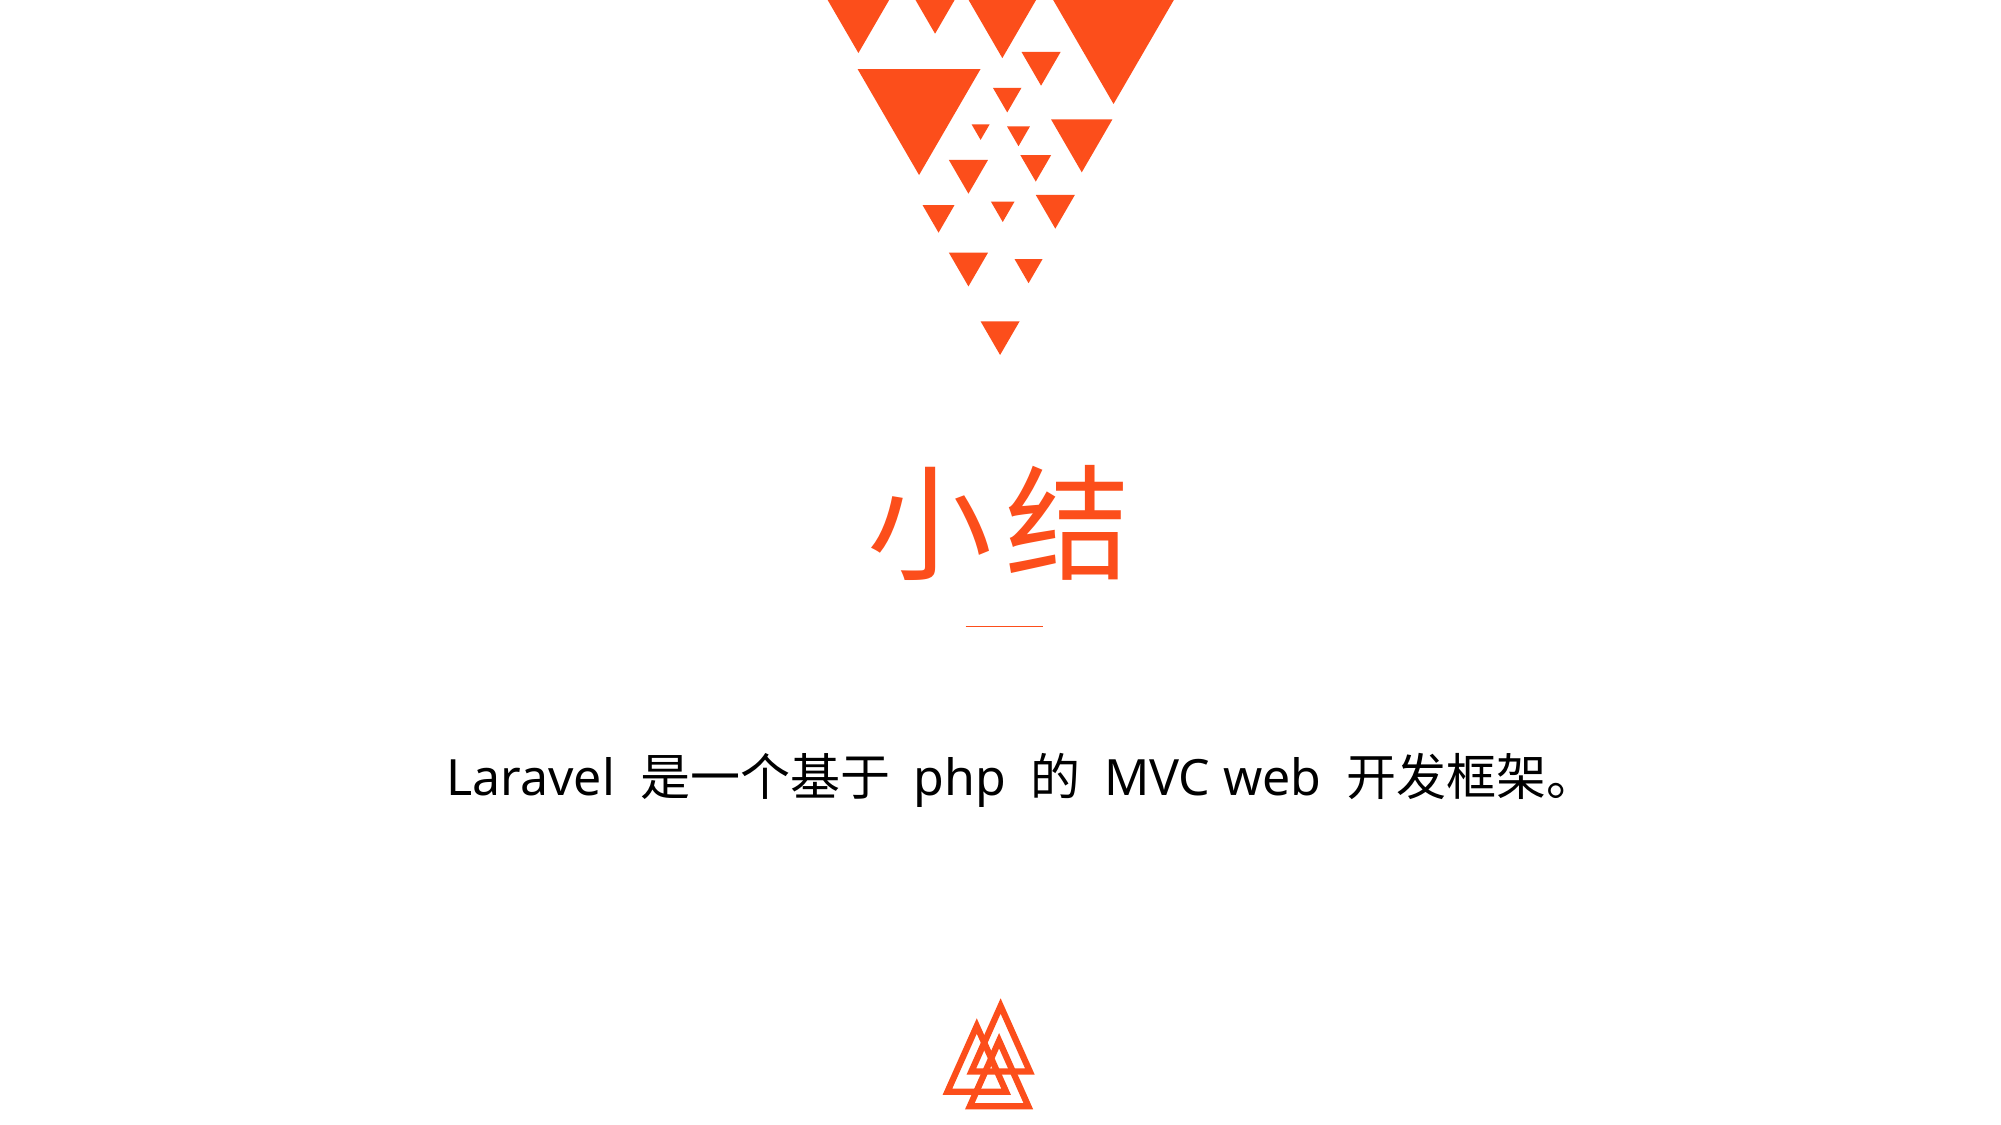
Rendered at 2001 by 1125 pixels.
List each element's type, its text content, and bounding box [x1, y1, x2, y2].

text_box [1019, 50, 1063, 88]
text_box [1051, 0, 1176, 107]
text_box [1049, 118, 1115, 175]
text_box [1033, 193, 1077, 231]
text_box [826, 0, 891, 56]
text_box Laravel 是一个基于 php 的 MVC web 开发框架。 [371, 738, 1672, 813]
text_box [1018, 154, 1053, 184]
text_box [855, 68, 983, 178]
text_box [947, 251, 990, 289]
text_box [991, 86, 1024, 115]
text_box [1012, 258, 1045, 286]
text_box [920, 204, 957, 235]
text_box 小结 [646, 438, 1352, 603]
text_box [1005, 125, 1032, 149]
text_box [967, 0, 1038, 61]
text_box [947, 158, 990, 196]
text_box [989, 200, 1017, 225]
text_box [978, 320, 1022, 358]
text_box [914, 0, 956, 36]
text_box [969, 123, 992, 142]
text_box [947, 1005, 1030, 1107]
